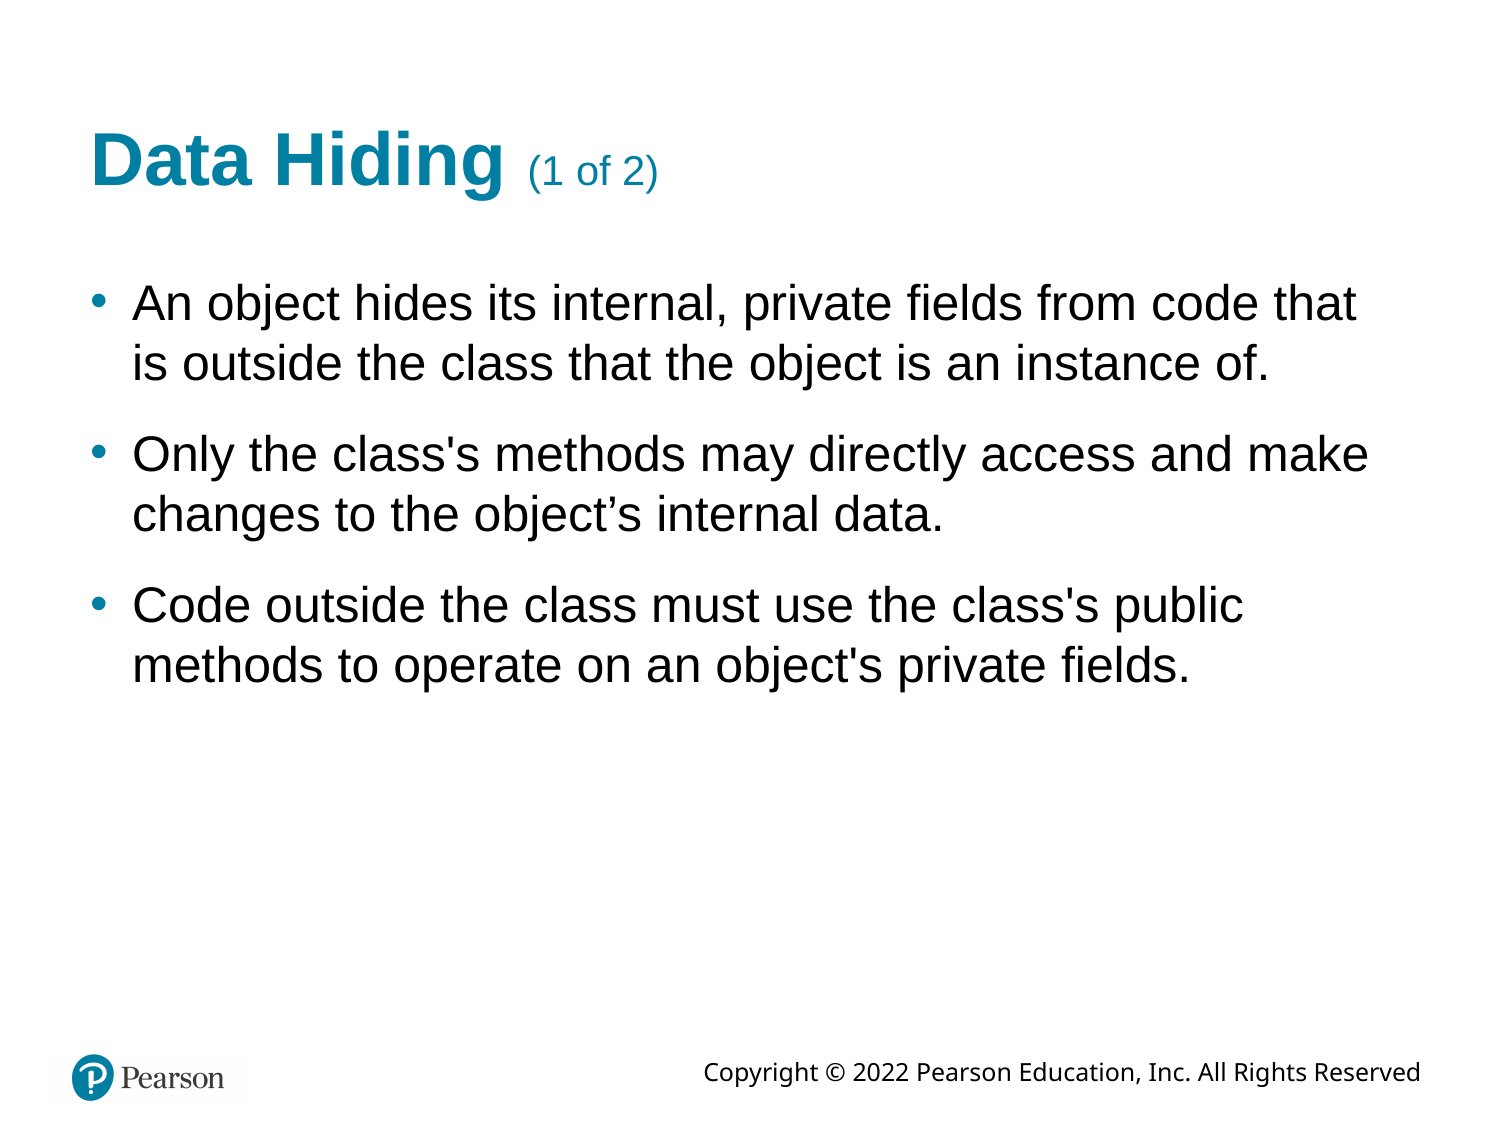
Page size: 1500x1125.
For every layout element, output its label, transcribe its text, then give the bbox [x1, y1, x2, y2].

picture [51, 1053, 245, 1102]
title Data Hiding (1 of 2) [75, 35, 1425, 216]
list An object hides its internal, private fields from code that is outside the class that the object is an instance of. Only the class's methods may directly access and make changes to the object’s internal data. Code outside the class must use the class's public methods to operate on an object's private fields. [75, 255, 1411, 881]
